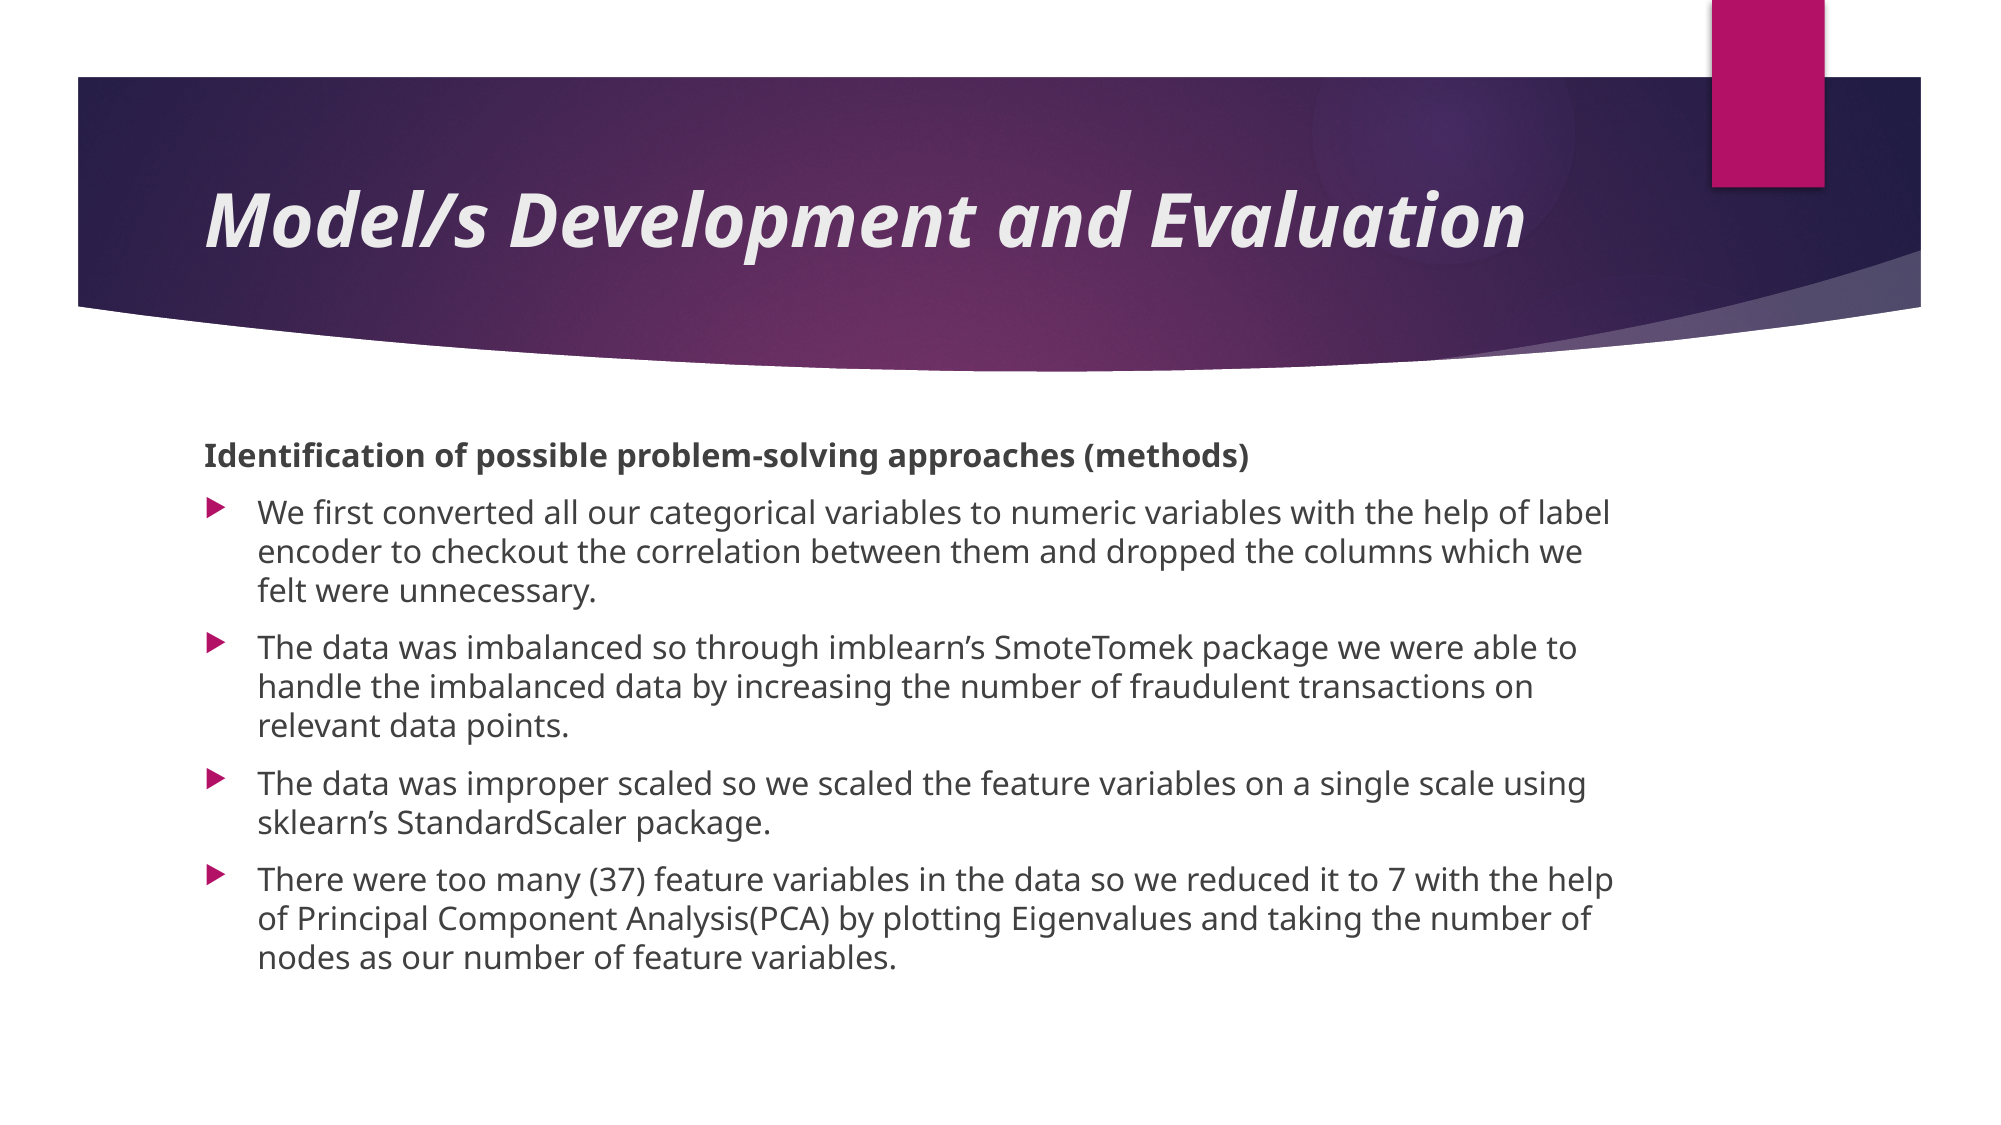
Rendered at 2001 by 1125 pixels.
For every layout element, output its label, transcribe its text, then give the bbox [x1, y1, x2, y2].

title Model/s Development and Evaluation [189, 159, 1627, 276]
list Identification of possible problem-solving approaches (methods) We first converted all our categorical variables to numeric variables with the help of label encoder to checkout the correlation between them and dropped the columns which we felt were unnecessary. The data was imbalanced so through imblearn’s SmoteTomek package we were able to handle the imbalanced data by increasing the number of fraudulent transactions on relevant data points. The data was improper scaled so we scaled the feature variables on a single scale using sklearn’s StandardScaler package. There were too many (37) feature variables in the data so we reduced it to 7 with the help of Principal Component Analysis(PCA) by plotting Eigenvalues and taking the number of nodes as our number of feature variables. [189, 427, 1638, 988]
